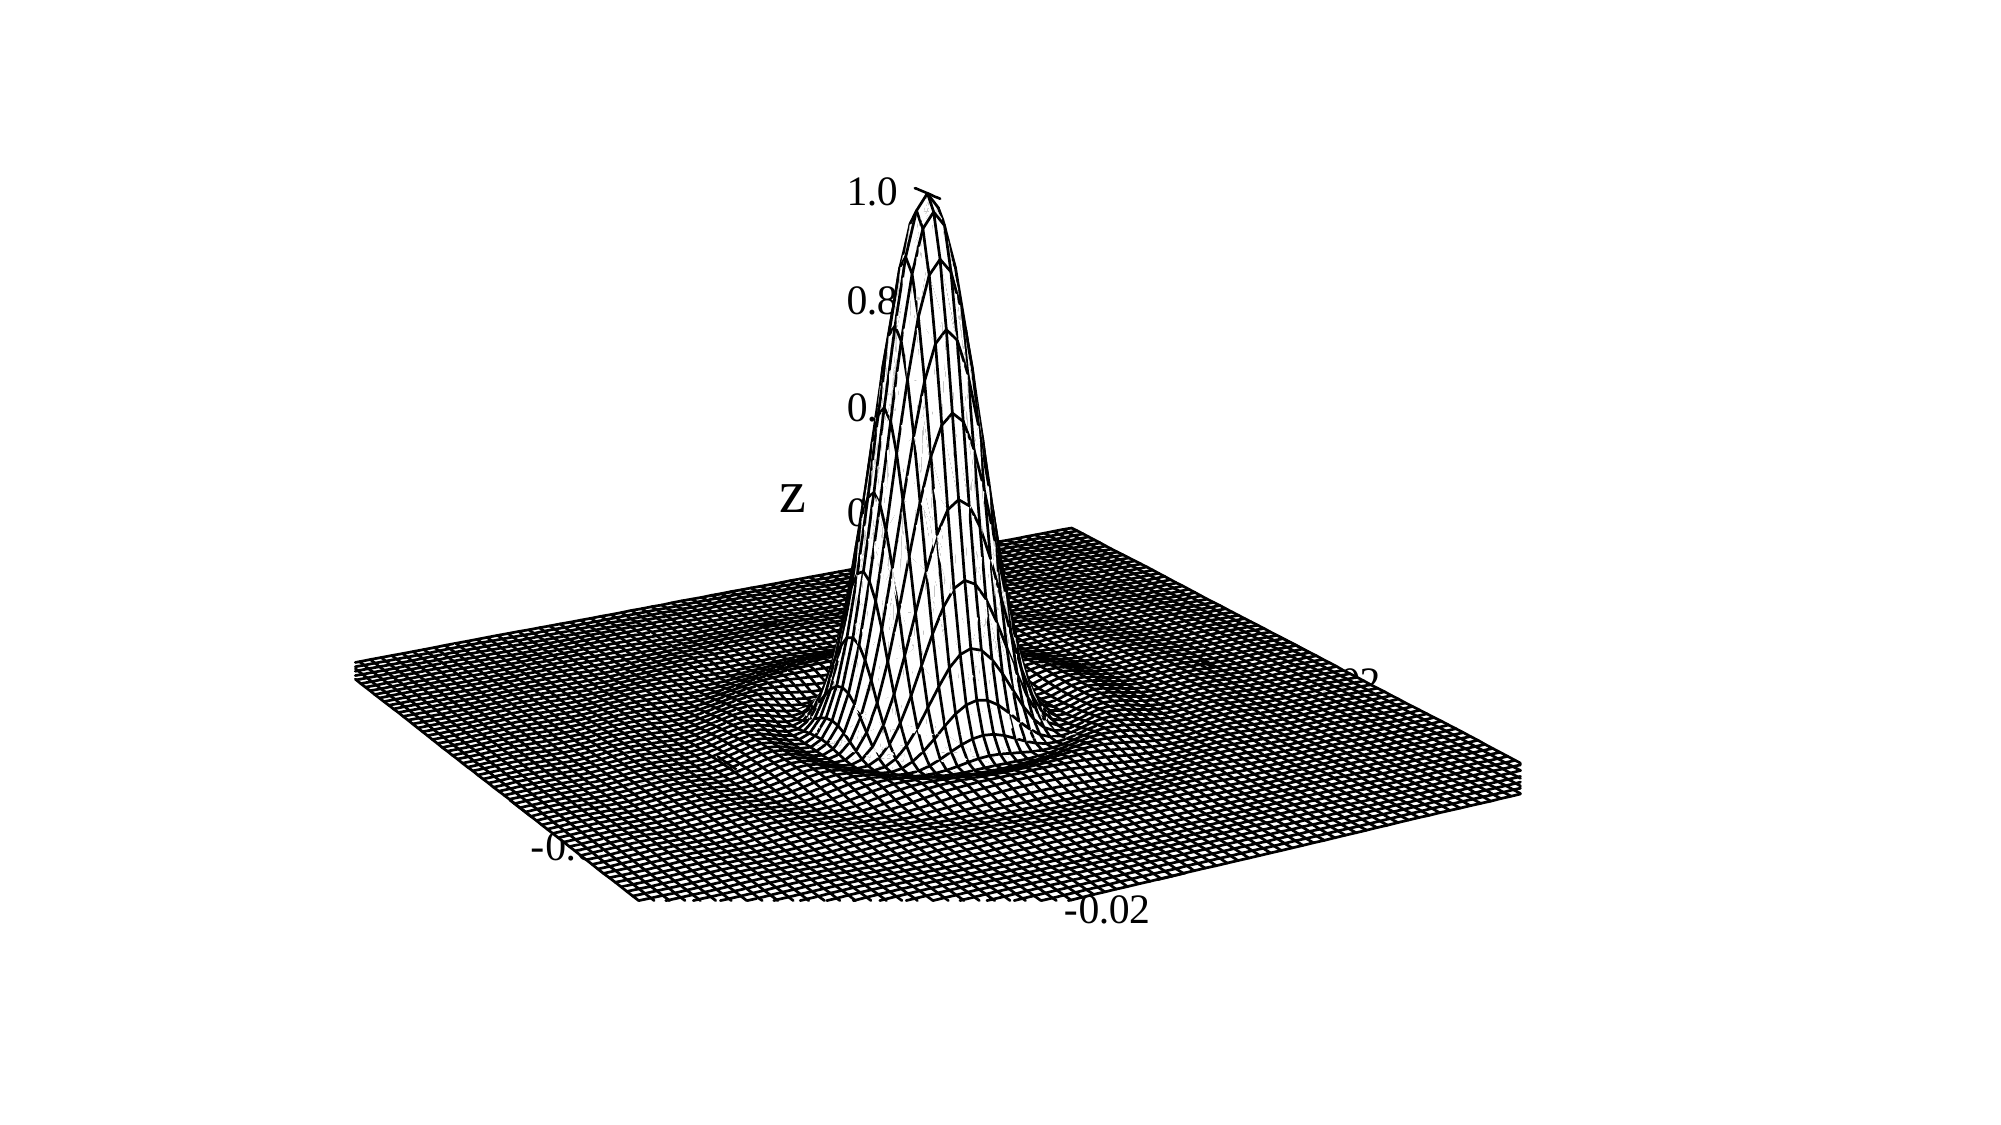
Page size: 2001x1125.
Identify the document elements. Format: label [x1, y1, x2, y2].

picture [324, 113, 1551, 930]
